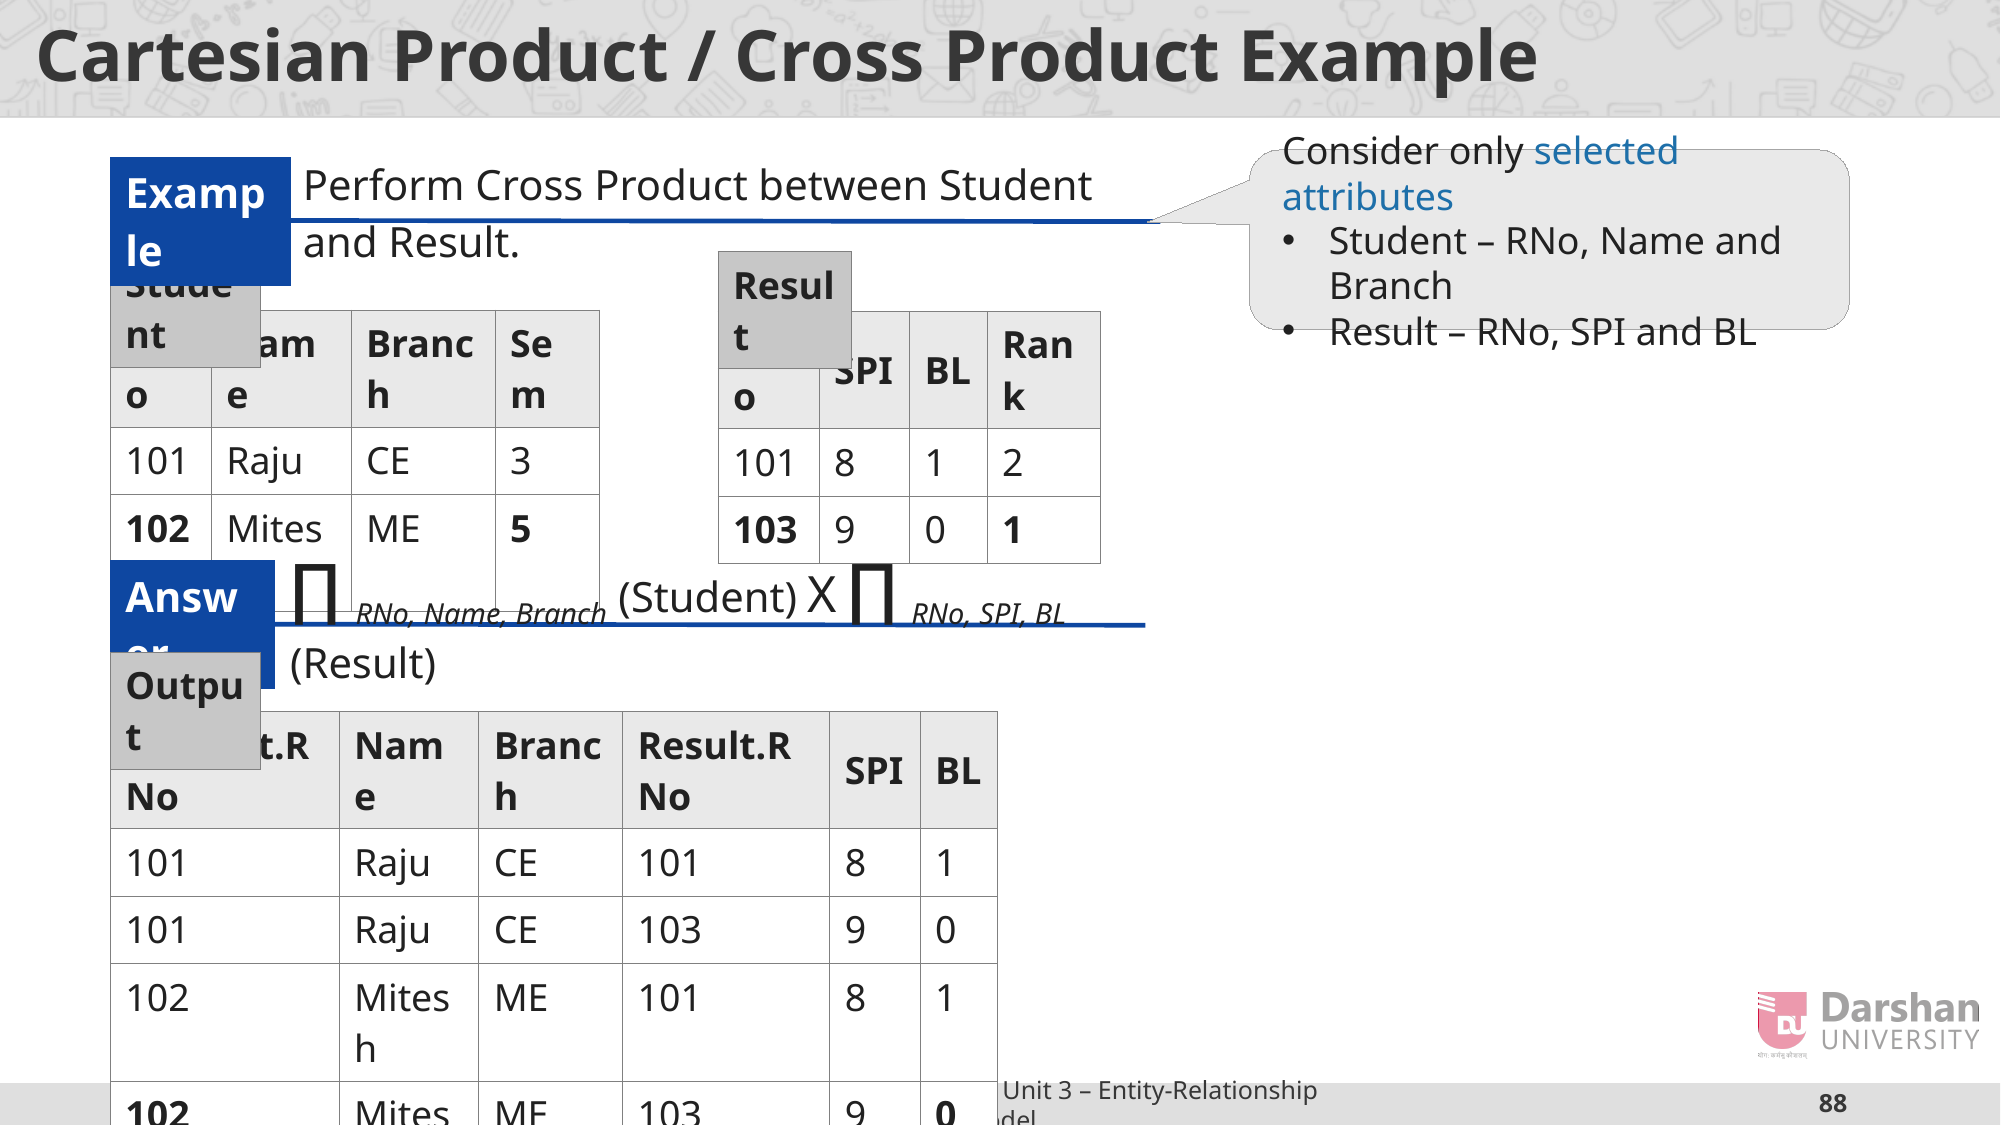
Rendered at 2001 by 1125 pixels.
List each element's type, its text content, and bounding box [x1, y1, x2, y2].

table_cell CE [479, 897, 622, 963]
table_cell ME [352, 495, 495, 534]
table_cell 103 [623, 897, 829, 963]
table_cell Raju [212, 428, 351, 494]
table_cell 101 [719, 429, 819, 496]
table_cell Raju [340, 829, 478, 896]
table_header SPI [820, 312, 909, 428]
table_cell 9 [820, 497, 909, 563]
table_header RNo [111, 368, 211, 427]
table_header Answer [110, 626, 275, 689]
table_cell 3 [496, 428, 599, 494]
table_cell 1 [921, 829, 997, 896]
table_header BL [910, 312, 987, 428]
table_header Rank [988, 312, 1100, 428]
table_header Perform Cross Product between Student and Result. [288, 148, 1175, 220]
table_cell 9 [830, 1082, 920, 1125]
table_header Result.RNo [623, 712, 829, 828]
table_cell 1 [921, 964, 997, 1081]
table_cell 1 [910, 429, 987, 496]
table_cell 101 [111, 897, 339, 963]
table_header Example [110, 222, 291, 286]
table_cell 101 [623, 829, 829, 896]
table_header Branch [479, 712, 622, 828]
table_header Name [212, 311, 351, 427]
table_cell ME [479, 964, 622, 1081]
table_cell 102 [111, 964, 339, 1081]
table_cell 103 [623, 1082, 829, 1125]
table_cell CE [352, 428, 495, 494]
table_cell 5 [496, 495, 599, 534]
table_header Perform Cross Product between Student and Result. [288, 222, 1175, 277]
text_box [1758, 992, 1979, 1059]
table_cell 103 [719, 497, 819, 563]
table_cell 9 [830, 897, 920, 963]
table_header Result [719, 252, 851, 368]
table_cell 102 [111, 1082, 339, 1125]
table_cell 8 [830, 829, 920, 896]
table_cell 101 [111, 829, 339, 896]
table_cell 0 [921, 1082, 997, 1125]
table_header Output [111, 653, 260, 769]
table_header Student.RNo [111, 712, 339, 828]
table_cell CE [479, 829, 622, 896]
table_header BL [921, 712, 997, 828]
table_cell Mitesh [340, 964, 478, 1081]
table_cell 102 [111, 495, 211, 560]
table_cell 8 [830, 964, 920, 1081]
table_header RNo [719, 369, 819, 428]
table_header Name [340, 712, 478, 828]
table_cell 101 [111, 428, 211, 494]
table_cell ME [479, 1082, 622, 1125]
text_box Consider only selected attributes Student – RNo, Name and Branch Result – RNo, SPI and BL [1147, 149, 1850, 330]
table_header Sem [496, 311, 599, 427]
table_cell 0 [921, 897, 997, 963]
table_cell Raju [340, 897, 478, 963]
table_header Branch [352, 311, 495, 427]
table_cell Mitesh [340, 1082, 478, 1125]
table_cell 8 [820, 429, 909, 496]
table_cell 2 [988, 429, 1100, 496]
title Cartesian Product / Cross Product Example [0, 0, 2000, 117]
table_cell 0 [910, 497, 987, 563]
table_cell Mitesh [212, 495, 351, 560]
table_cell 101 [623, 964, 829, 1081]
table_header Student [111, 286, 260, 367]
table_header Answer [110, 560, 275, 623]
table_header Example [110, 157, 288, 220]
table_header SPI [830, 712, 920, 828]
table_header ∏ RNo, Name, Branch (Student) X ∏ RNo, SPI, BL (Result) [275, 534, 1174, 698]
table_cell 1 [988, 497, 1100, 563]
